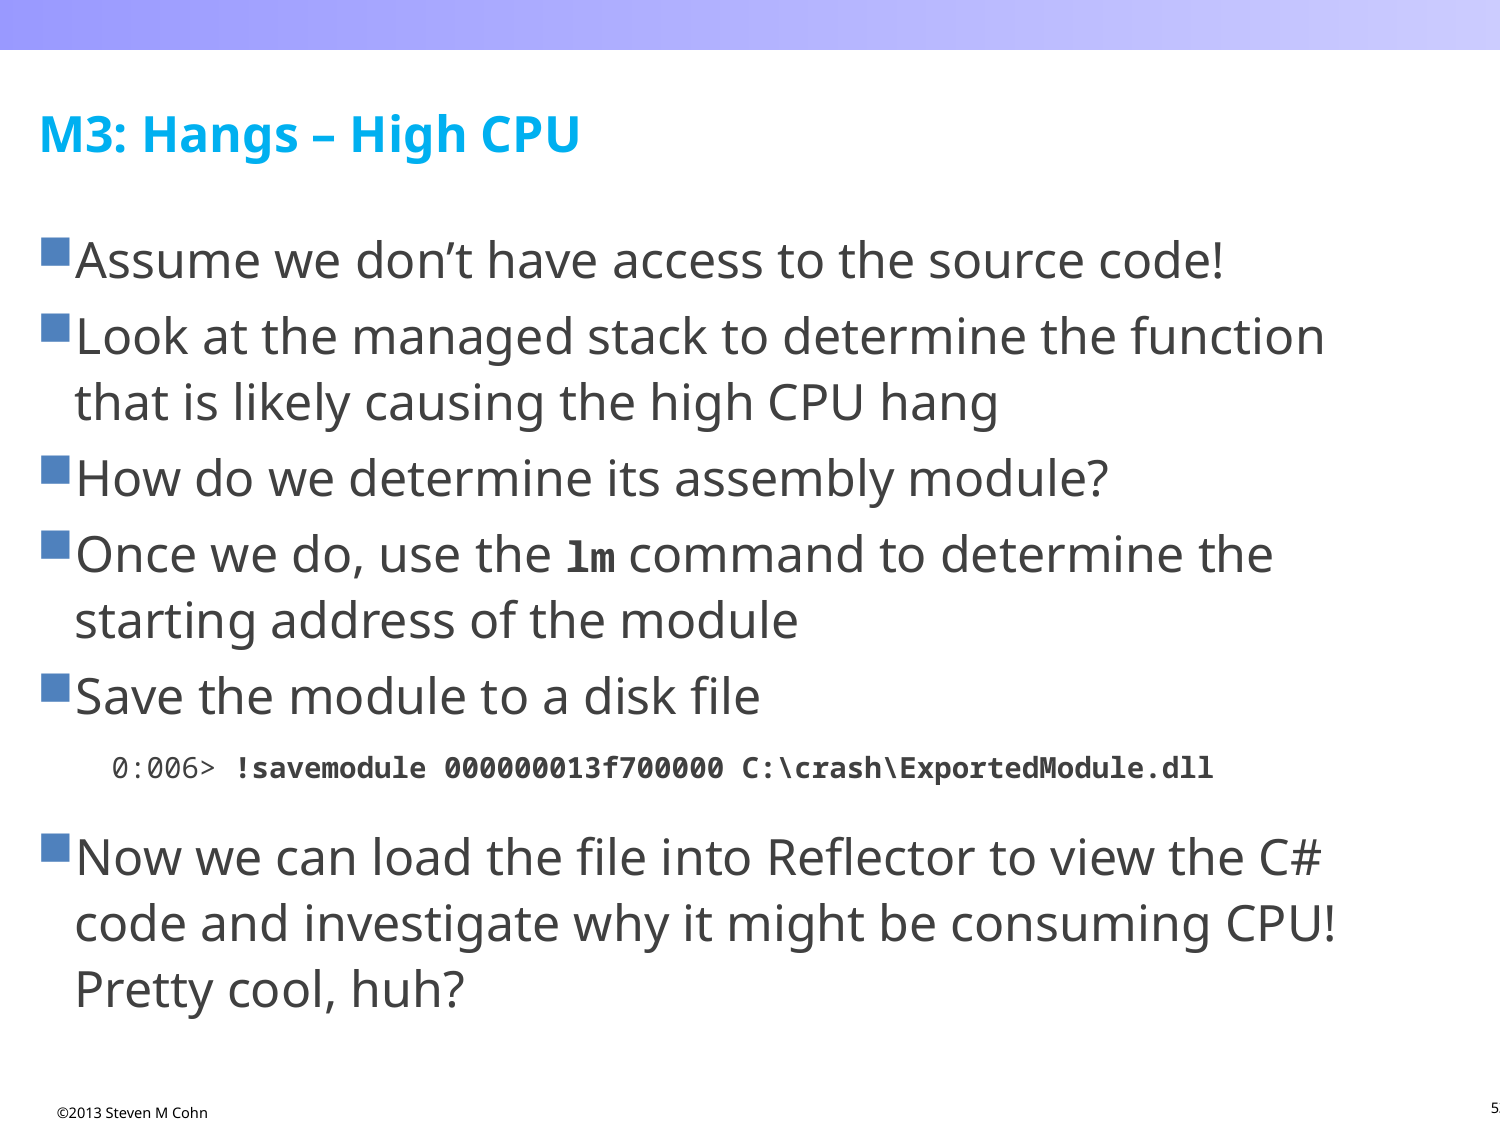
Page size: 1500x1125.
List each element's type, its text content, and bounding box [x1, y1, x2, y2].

text_box Assume we don’t have access to the source code! Look at the managed stack to determine the function that is likely causing the high CPU hang How do we determine its assembly module? Once we do, use the lm command to determine the starting address of the module Save the module to a disk file 0:006> !savemodule 000000013f700000 C:\crash\ExportedModule.dll Now we can load the file into Reflector to view the C# code and investigate why it might be consuming CPU! Pretty cool, huh? [21, 215, 1447, 1040]
title M3: Hangs – High CPU [22, 0, 1088, 171]
